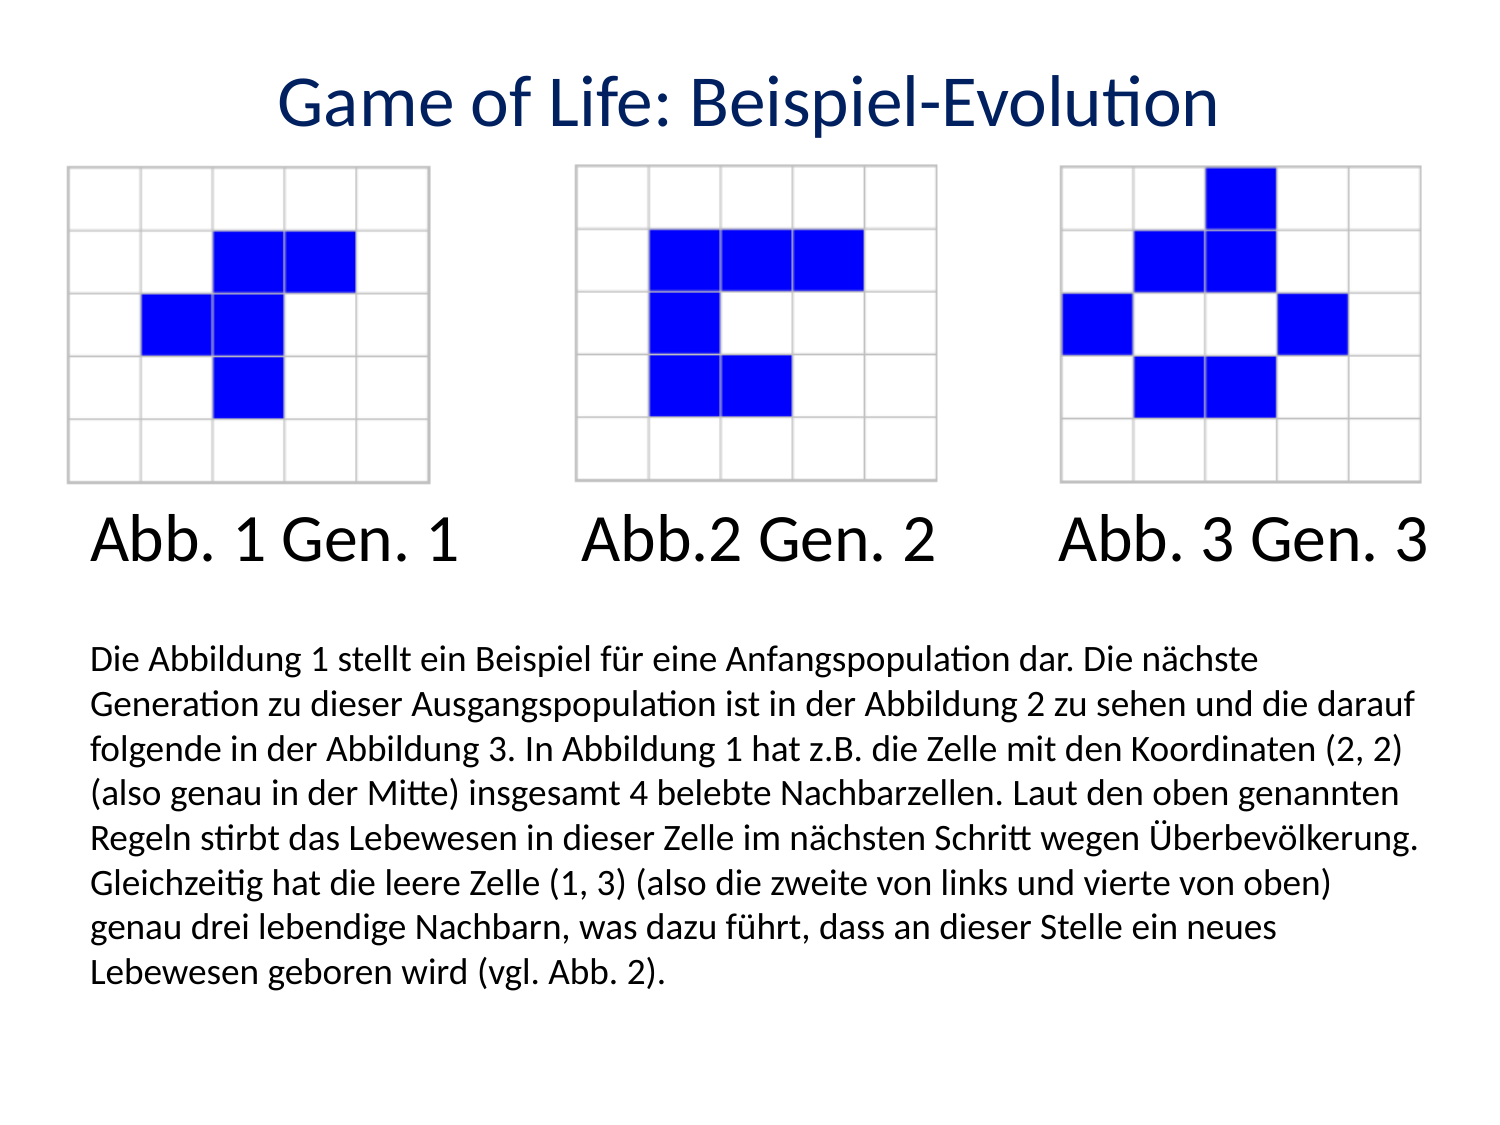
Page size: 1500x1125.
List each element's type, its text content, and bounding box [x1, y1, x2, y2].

picture [1056, 161, 1425, 487]
picture [64, 160, 434, 487]
picture [572, 159, 944, 487]
list Abb. 1 Gen. 1 Abb.2 Gen. 2 Abb. 3 Gen. 3 Die Abbildung 1 stellt ein Beispiel für eine Anfangspopulation dar. Die nächste Generation zu dieser Ausgangspopulation ist in der Abbildung 2 zu sehen und die darauf folgende in der Abbildung 3. In Abbildung 1 hat z.B. die Zelle mit den Koordinaten (2, 2) (also genau in der Mitte) insgesamt 4 belebte Nachbarzellen. Laut den oben genannten Regeln stirbt das Lebewesen in dieser Zelle im nächsten Schritt wegen Überbevölkerung. Gleichzeitig hat die leere Zelle (1, 3) (also die zweite von links und vierte von oben) genau drei lebendige Nachbarn, was dazu führt, dass an dieser Stelle ein neues Lebewesen geboren wird (vgl. Abb. 2). [75, 485, 1447, 1005]
title Game of Life: Beispiel-Evolution [75, 45, 1425, 149]
